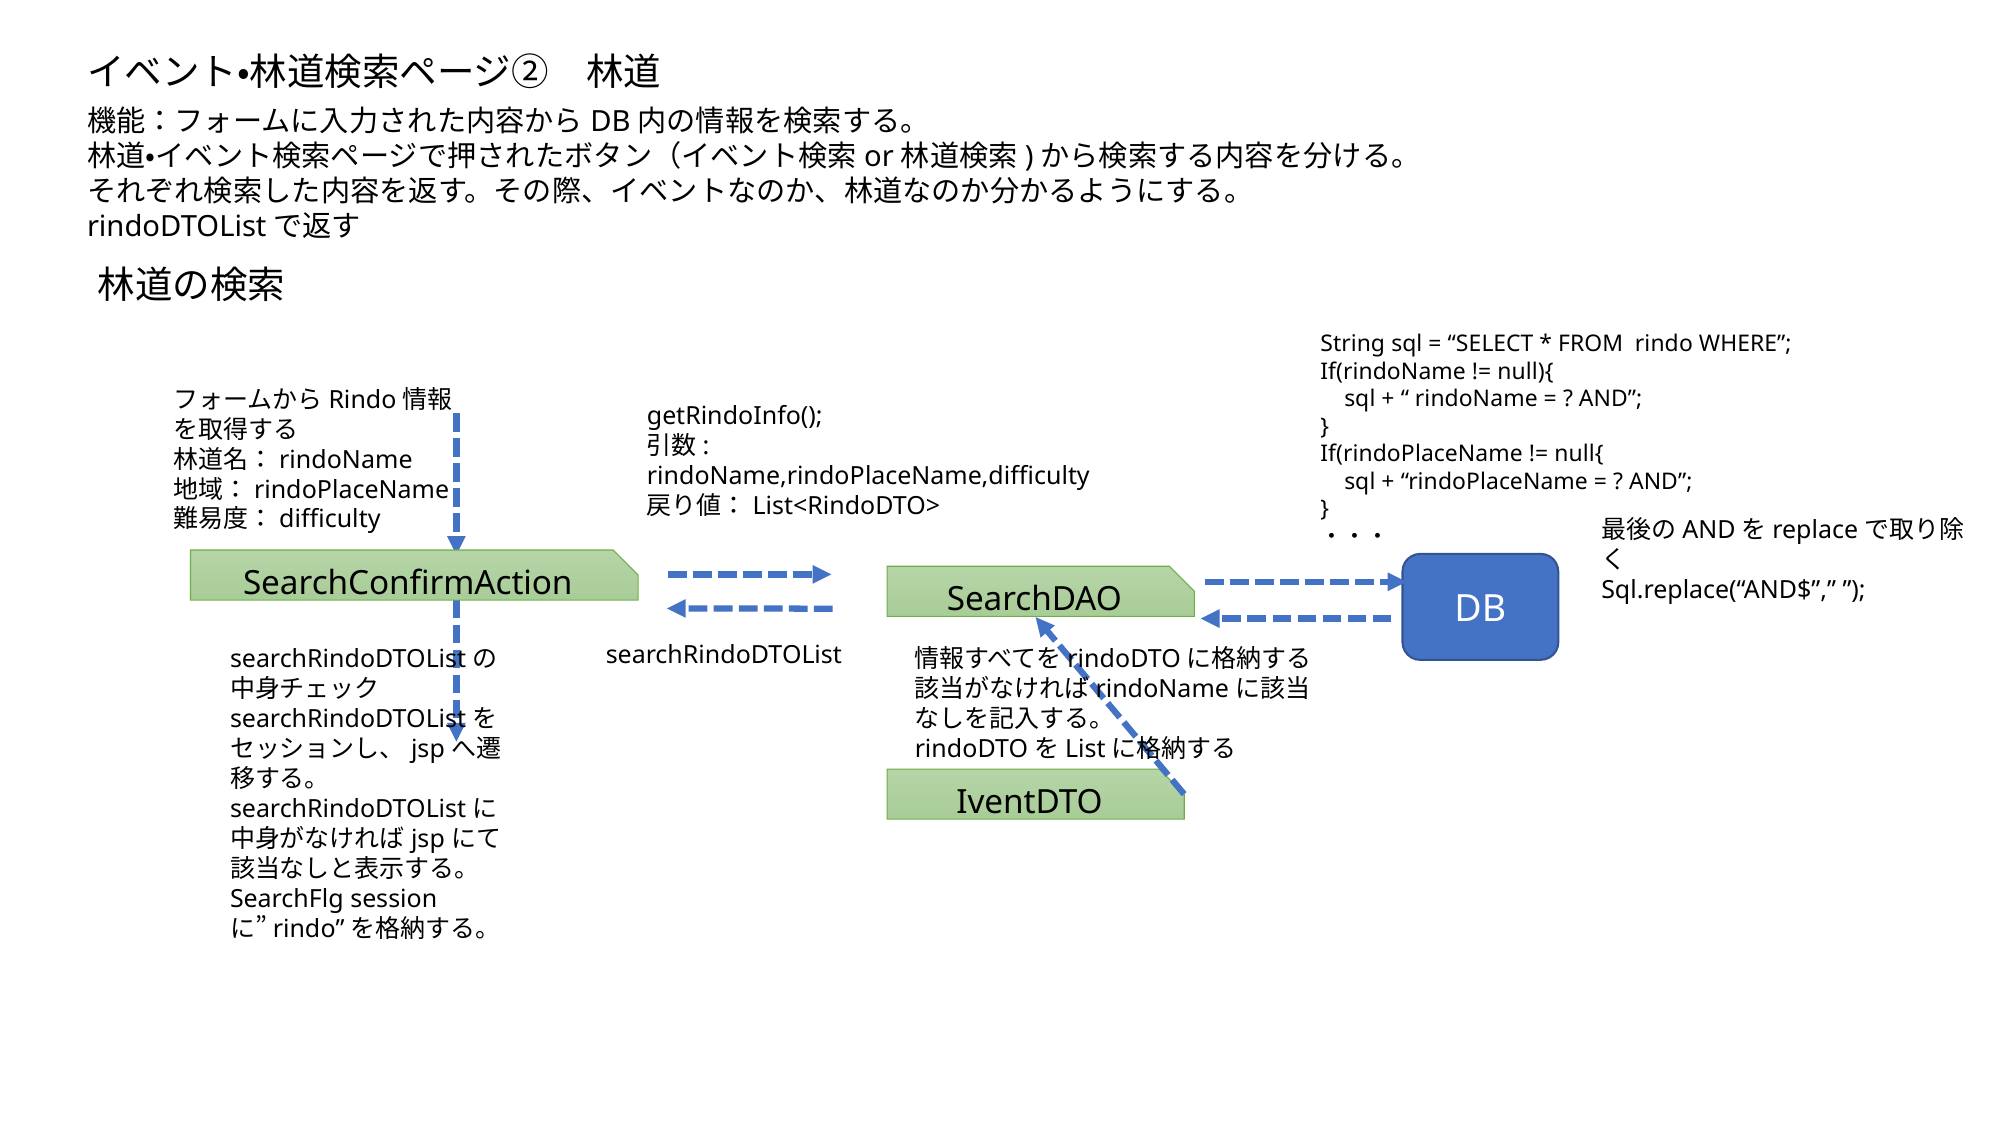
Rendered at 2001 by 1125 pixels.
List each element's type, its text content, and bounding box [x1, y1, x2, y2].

text_box フォームからRindo情報を取得する 林道名：rindoName 地域：rindoPlaceName 難易度：difficulty [158, 375, 474, 601]
text_box getRindoInfo(); 引数: rindoName,rindoPlaceName,difficulty 戻り値：List<RindoDTO> [632, 392, 1156, 527]
text_box String sql = “SELECT * FROM rindo WHERE”; If(rindoName != null){ sql + “ rindoName = ? AND”; } If(rindoPlaceName != null{ sql + “rindoPlaceName = ? AND”; } ・・・ [1305, 321, 2000, 557]
text_box イベント・林道検索ページ② 林道 [72, 40, 863, 94]
text_box searchRindoDTOListの中身チェック searchRindoDTOListをセッションし、jspへ遷移する。 searchRindoDTOListに中身がなければjspにて該当なしと表示する。 SearchFlg sessionに”rindo”を格納する。 [215, 635, 531, 980]
text_box 林道の検索 [82, 253, 531, 314]
text_box 情報すべてをrindoDTOに格納する 該当がなければrindoNameに該当なしを記入する。 rindoDTOをListに格納する [1036, 635, 1334, 770]
text_box 機能：フォームに入力された内容からDB内の情報を検索する。 林道・イベント検索ページで押されたボタン（イベント検索or林道検索)から検索する内容を分ける。 それぞれ検索した内容を返す。その際、イベントなのか、林道なのか分かるようにする。 rindoDTOListで返す [72, 94, 1446, 250]
text_box DB [1401, 557, 1560, 661]
text_box IventDTO [886, 768, 1185, 820]
text_box SearchConfirmAction [189, 549, 639, 601]
text_box searchRindoDTOList [591, 631, 907, 676]
text_box 最後のANDをreplaceで取り除く Sql.replace(“AND$”,” ”); [1586, 506, 1987, 611]
text_box 情報すべてをrindoDTOに格納する 該当がなければrindoNameに該当なしを記入する。 rindoDTOをListに格納する [900, 635, 1035, 770]
text_box SearchDAO [886, 565, 1195, 617]
